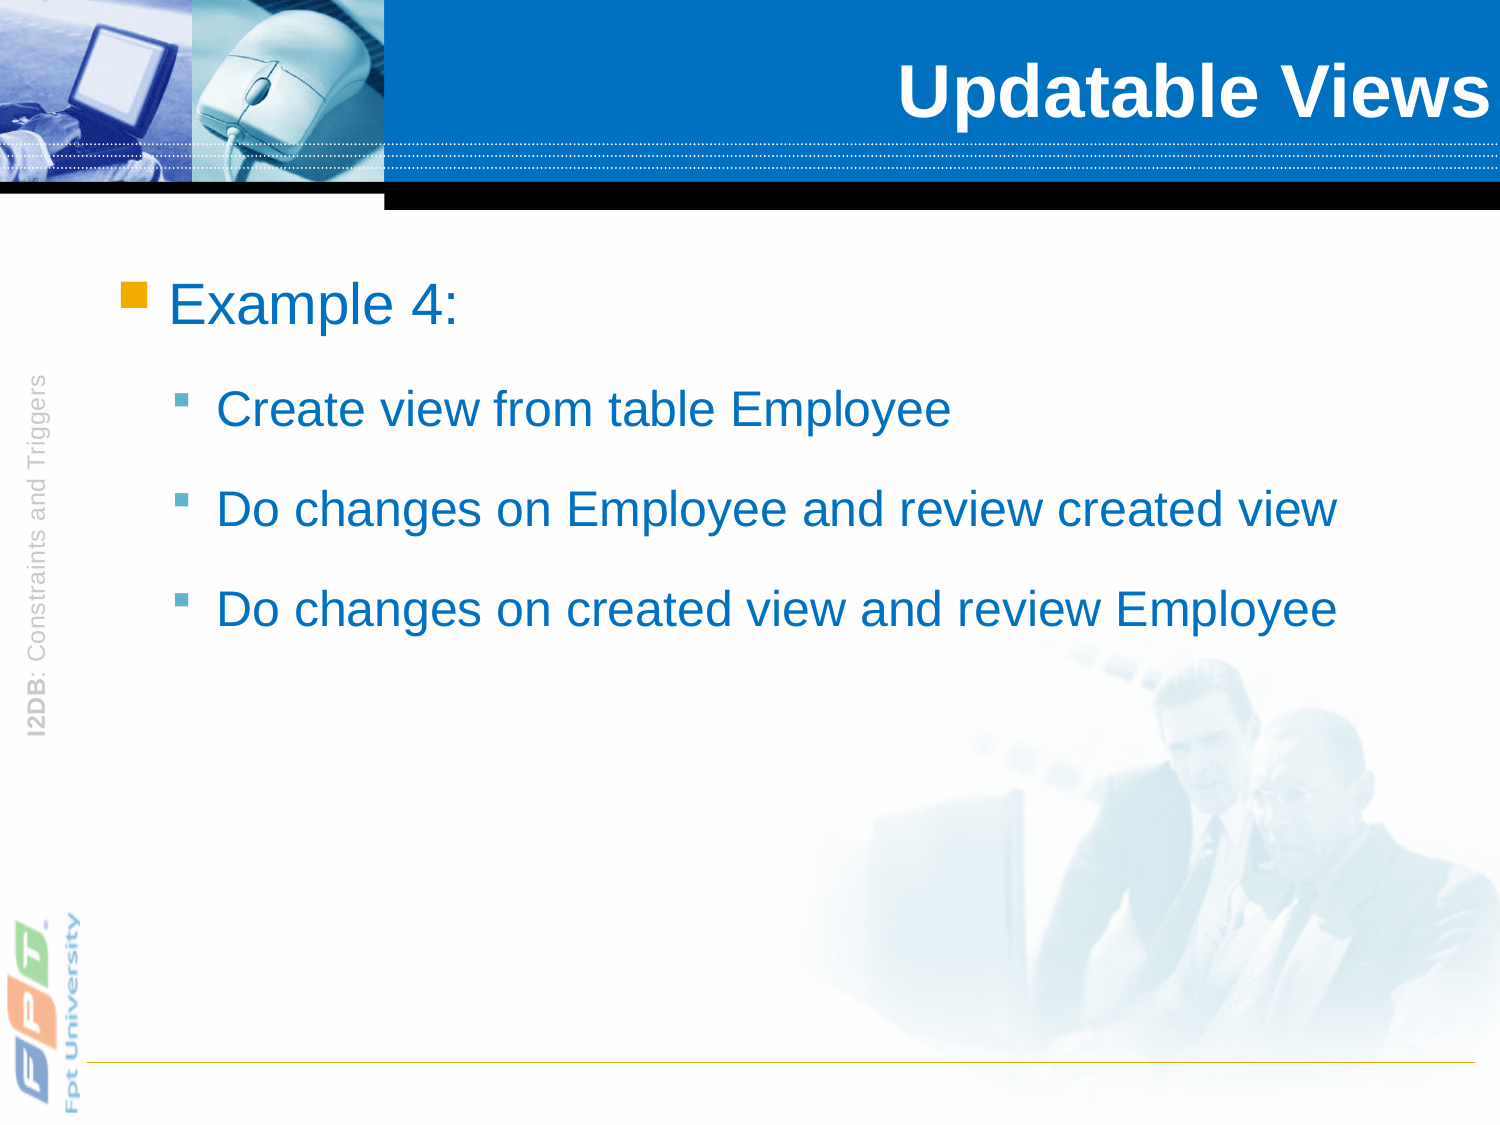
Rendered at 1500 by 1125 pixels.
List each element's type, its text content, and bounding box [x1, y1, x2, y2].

picture [0, 0, 385, 181]
picture [0, 194, 1500, 1125]
title Updatable Views [387, 0, 1500, 175]
list Example 4: Create view from table Employee Do changes on Employee and review created view Do changes on created view and review Employee [87, 216, 1475, 1050]
